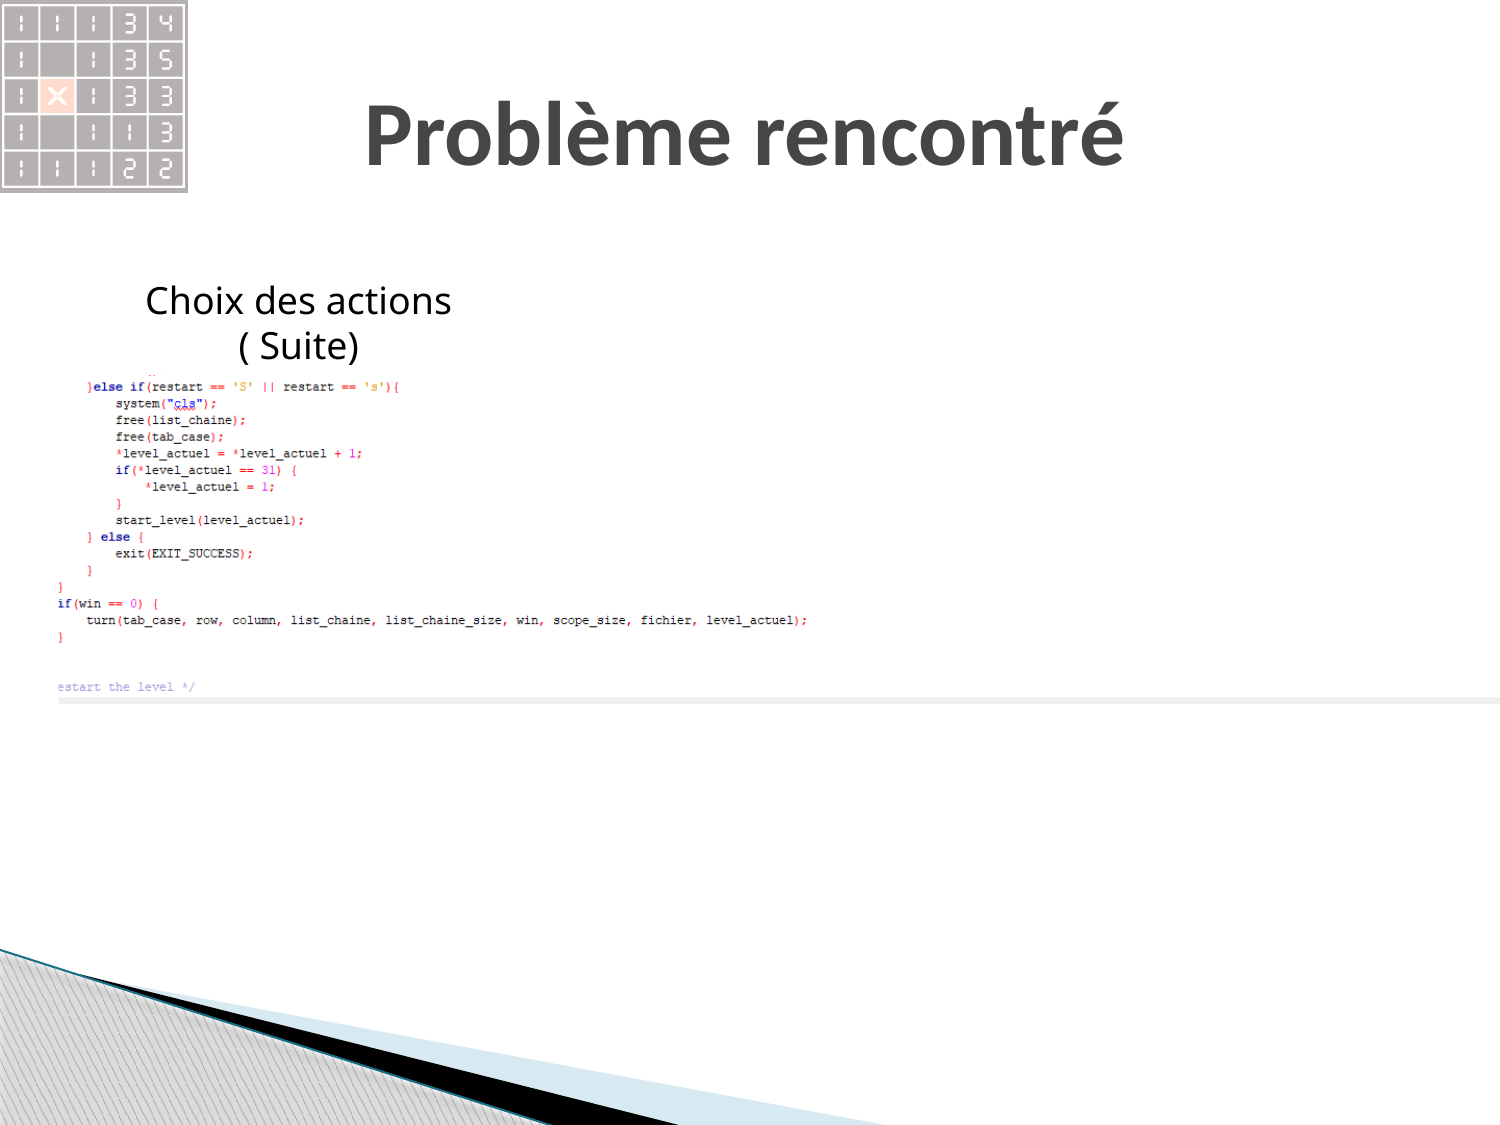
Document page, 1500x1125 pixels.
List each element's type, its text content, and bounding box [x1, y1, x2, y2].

text_box Choix des actions ( Suite) [81, 269, 516, 374]
picture [58, 374, 1500, 704]
title Problème rencontré [70, 35, 1421, 223]
